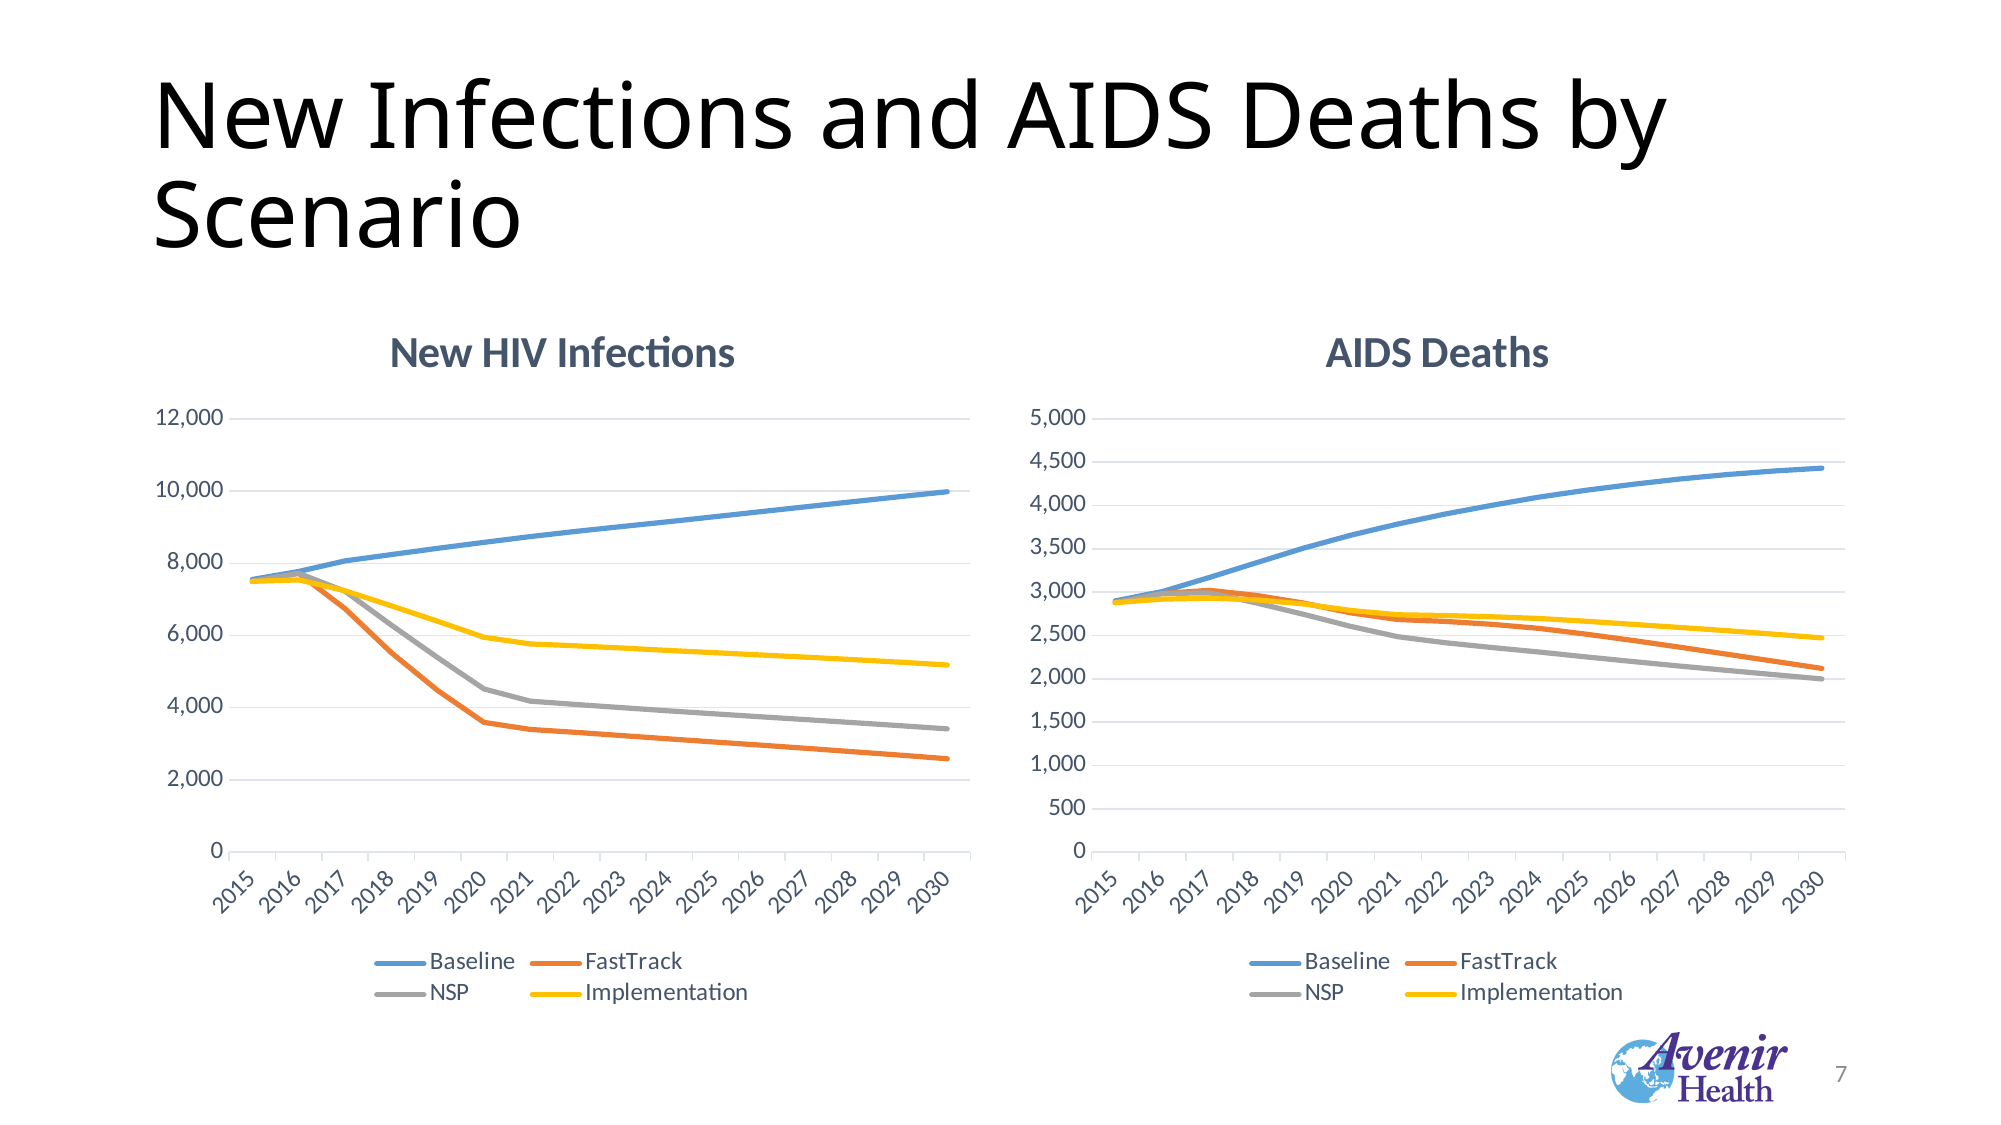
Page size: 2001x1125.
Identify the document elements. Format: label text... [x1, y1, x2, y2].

slide_number 7 [1412, 1042, 1863, 1103]
title New Infections and AIDS Deaths by Scenario [137, 59, 1863, 278]
chart [1012, 299, 1863, 1014]
chart [137, 299, 988, 1014]
picture [1611, 1032, 1788, 1042]
